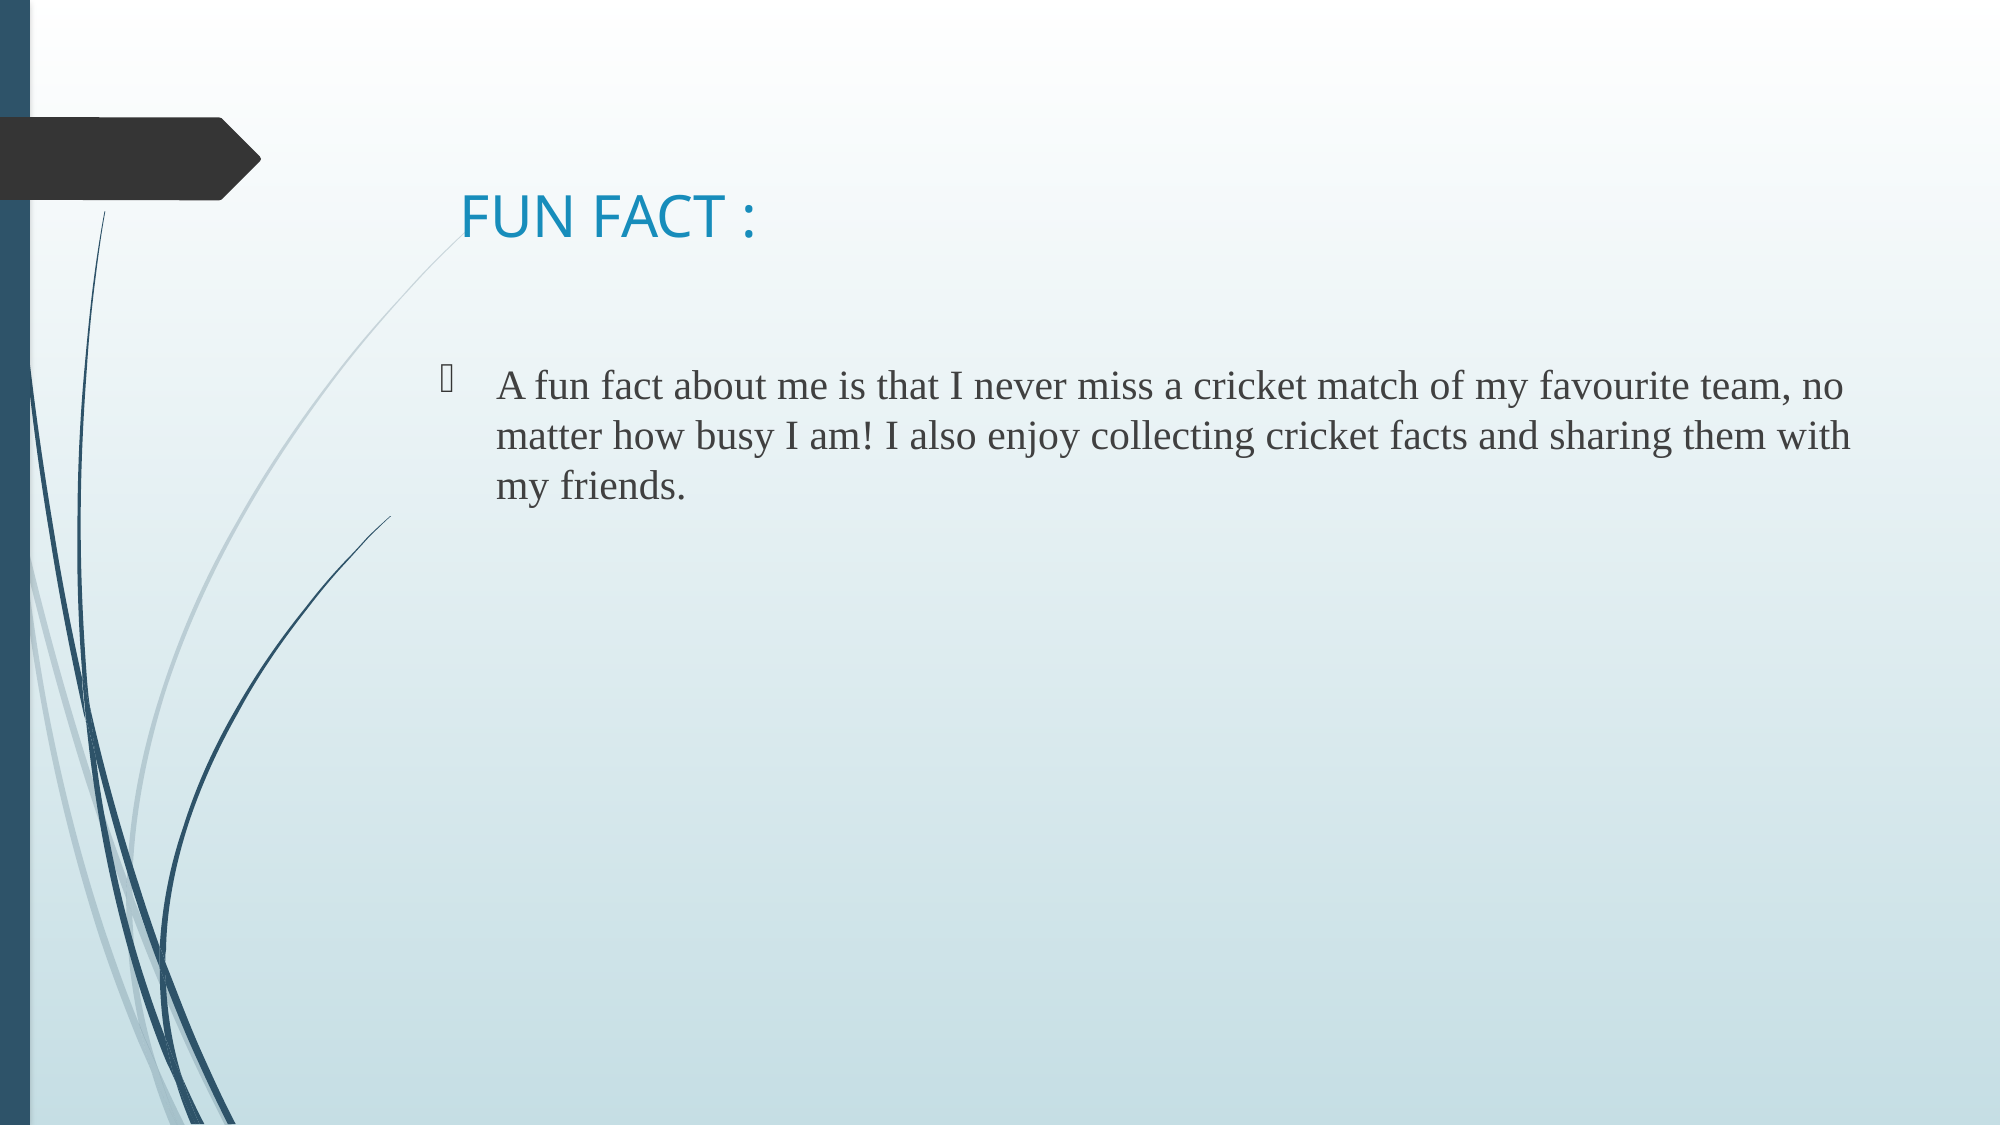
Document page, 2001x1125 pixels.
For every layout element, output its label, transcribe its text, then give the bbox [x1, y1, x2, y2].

title FUN FACT : [425, 102, 1888, 313]
list A fun fact about me is that I never miss a cricket match of my favourite team, no matter how busy I am! I also enjoy collecting cricket facts and sharing them with my friends. [424, 350, 1888, 970]
